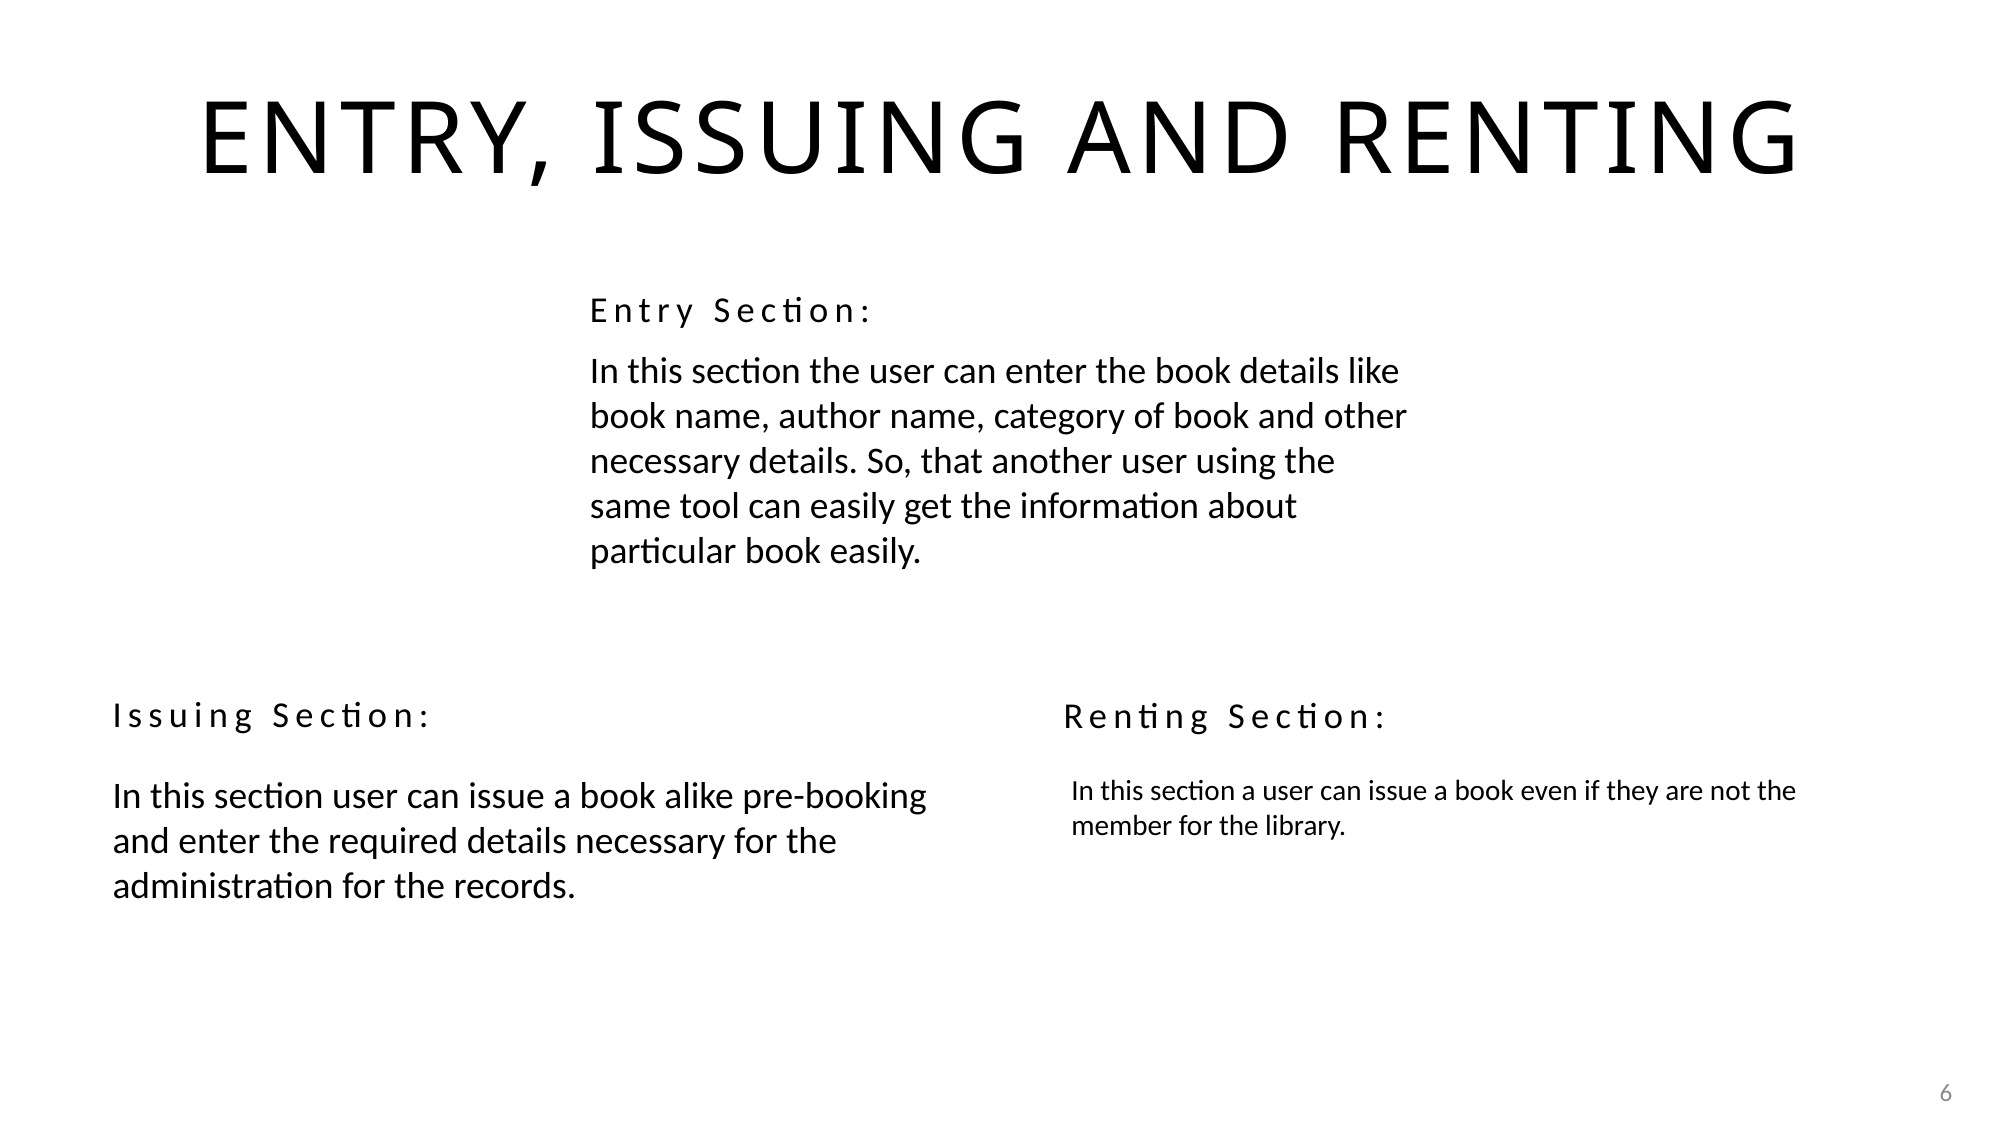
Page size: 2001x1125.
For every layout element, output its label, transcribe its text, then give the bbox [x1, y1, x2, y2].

list Entry Section: [574, 256, 1426, 338]
title Entry, issuing and renting [97, 26, 1903, 241]
text_box In this section user can issue a book alike pre-booking and enter the required details necessary for the administration for the records. [97, 763, 944, 1099]
slide_number 6 [1894, 1061, 1968, 1121]
list In this section the user can enter the book details like book name, author name, category of book and other necessary details. So, that another user using the same tool can easily get the information about particular book easily. [574, 338, 1426, 673]
list Renting Section: [1048, 662, 1895, 744]
text_box Issuing Section: [97, 662, 944, 744]
list In this section a user can issue a book even if they are not the member for the library. [1056, 763, 1903, 1099]
